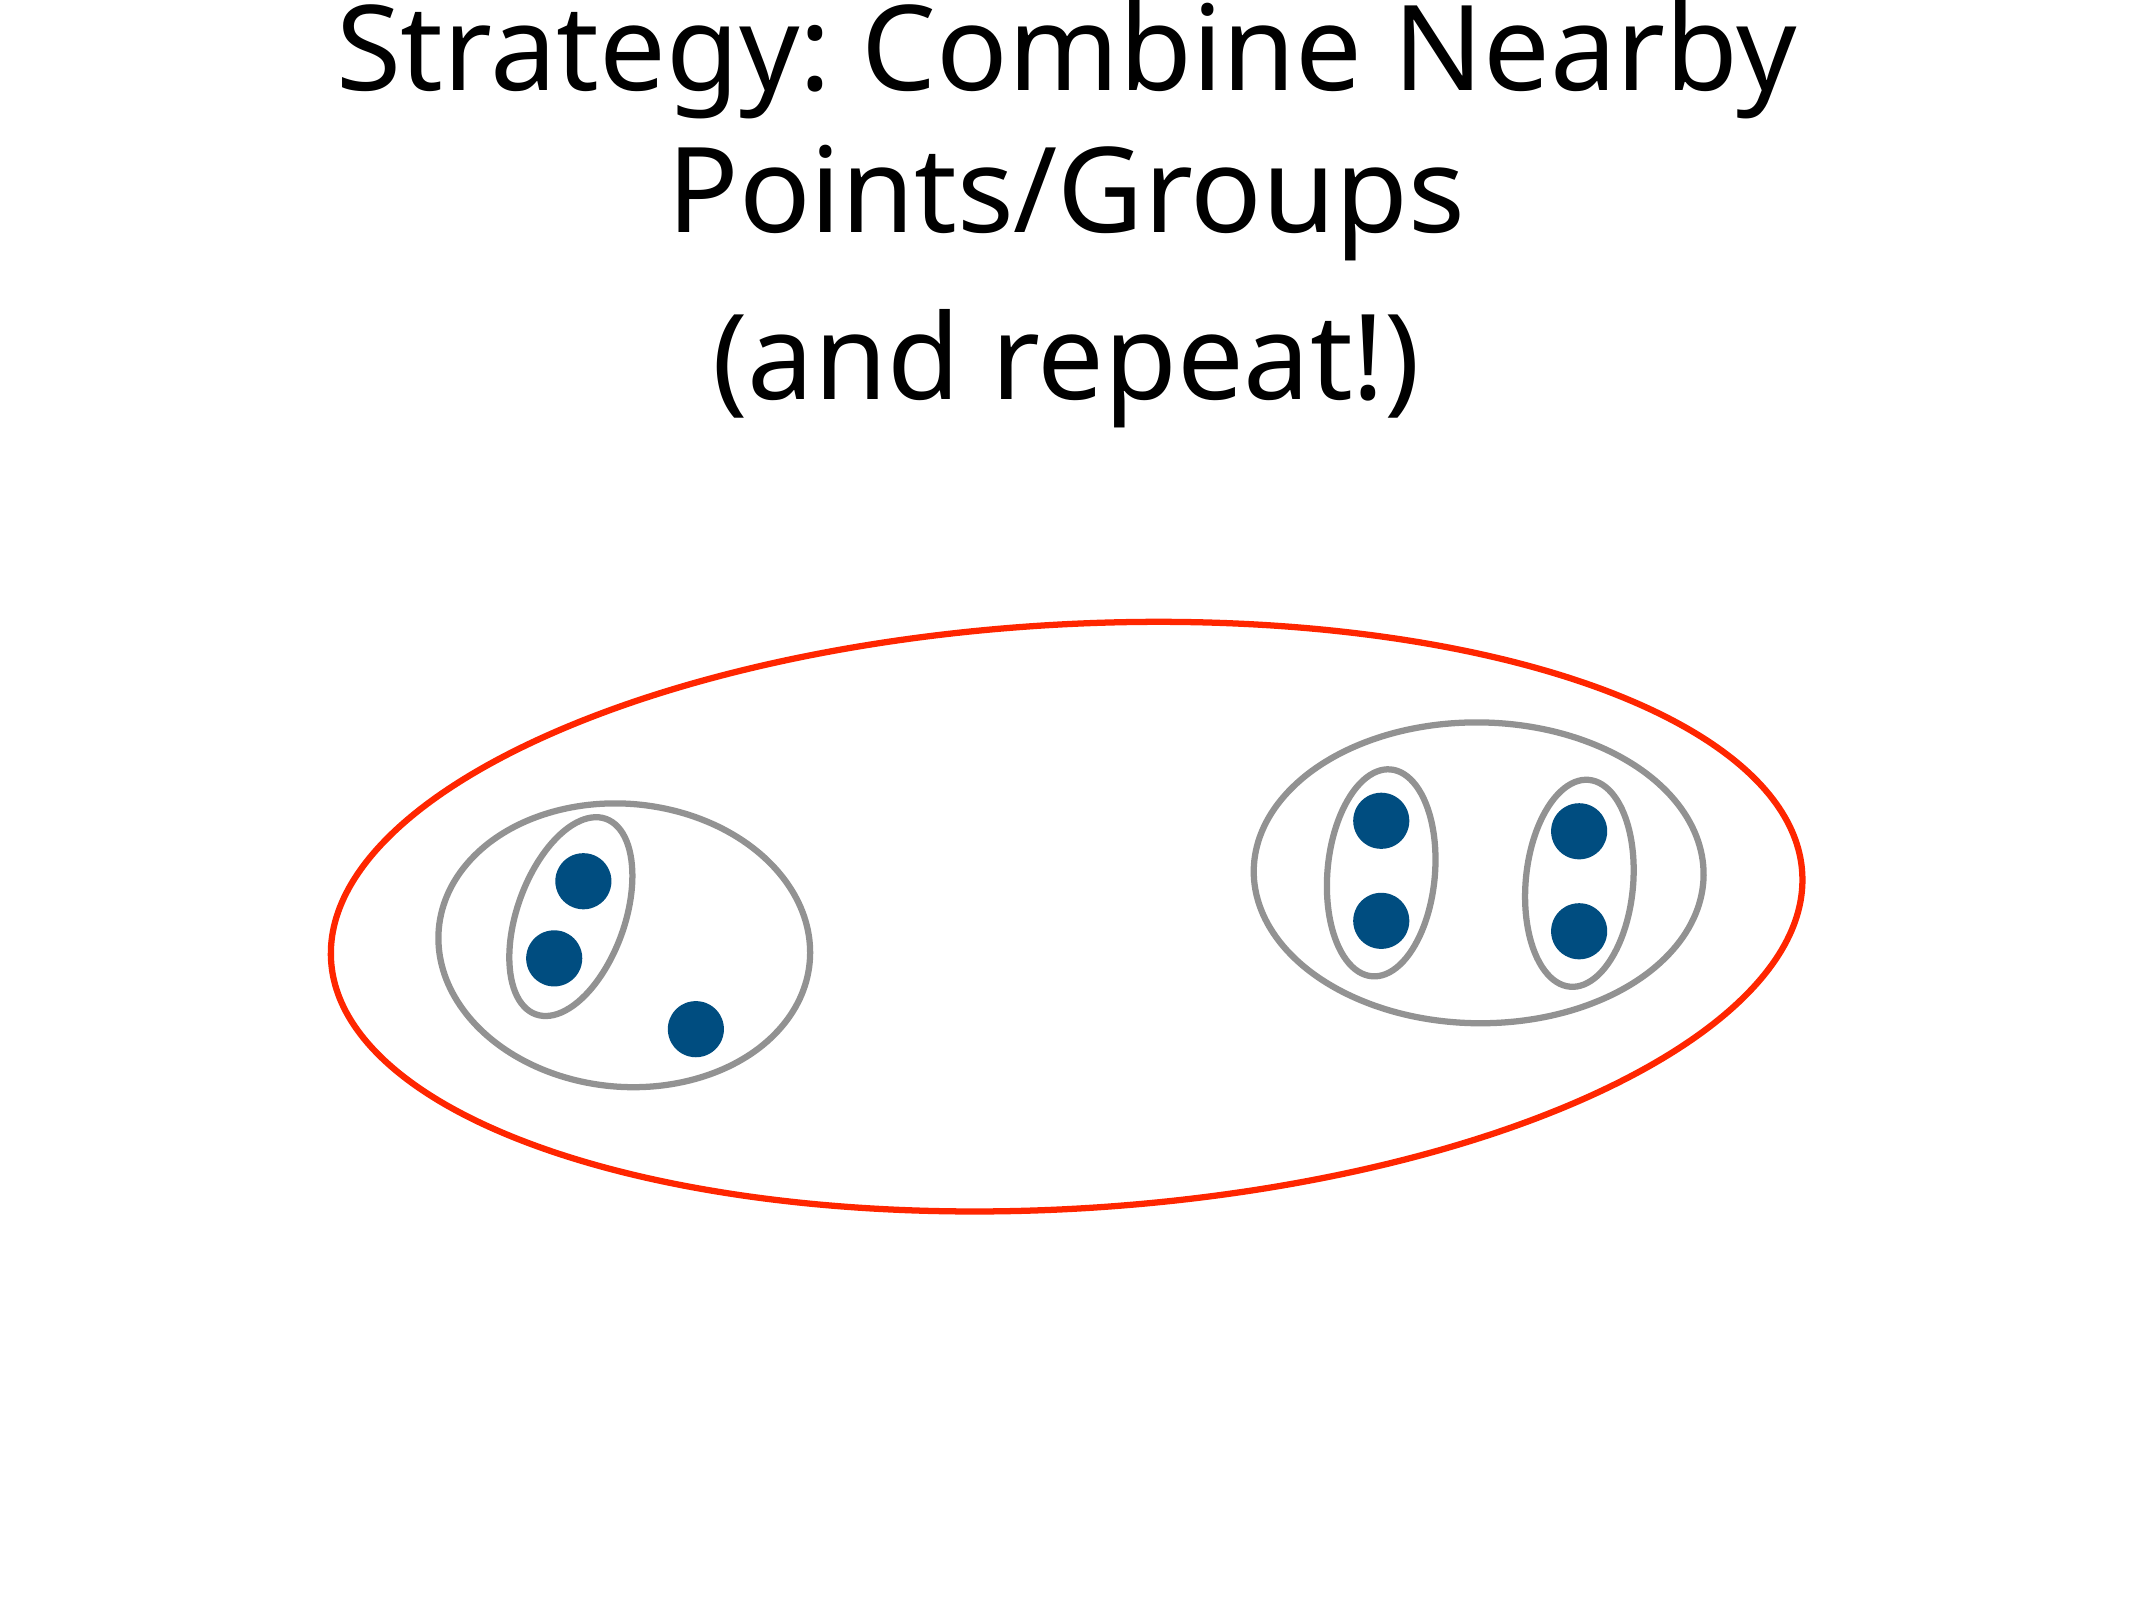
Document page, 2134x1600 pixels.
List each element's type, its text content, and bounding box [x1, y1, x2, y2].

text_box [330, 621, 1803, 1212]
title Strategy: Combine Nearby Points/Groups (and repeat!) [87, 102, 2047, 433]
